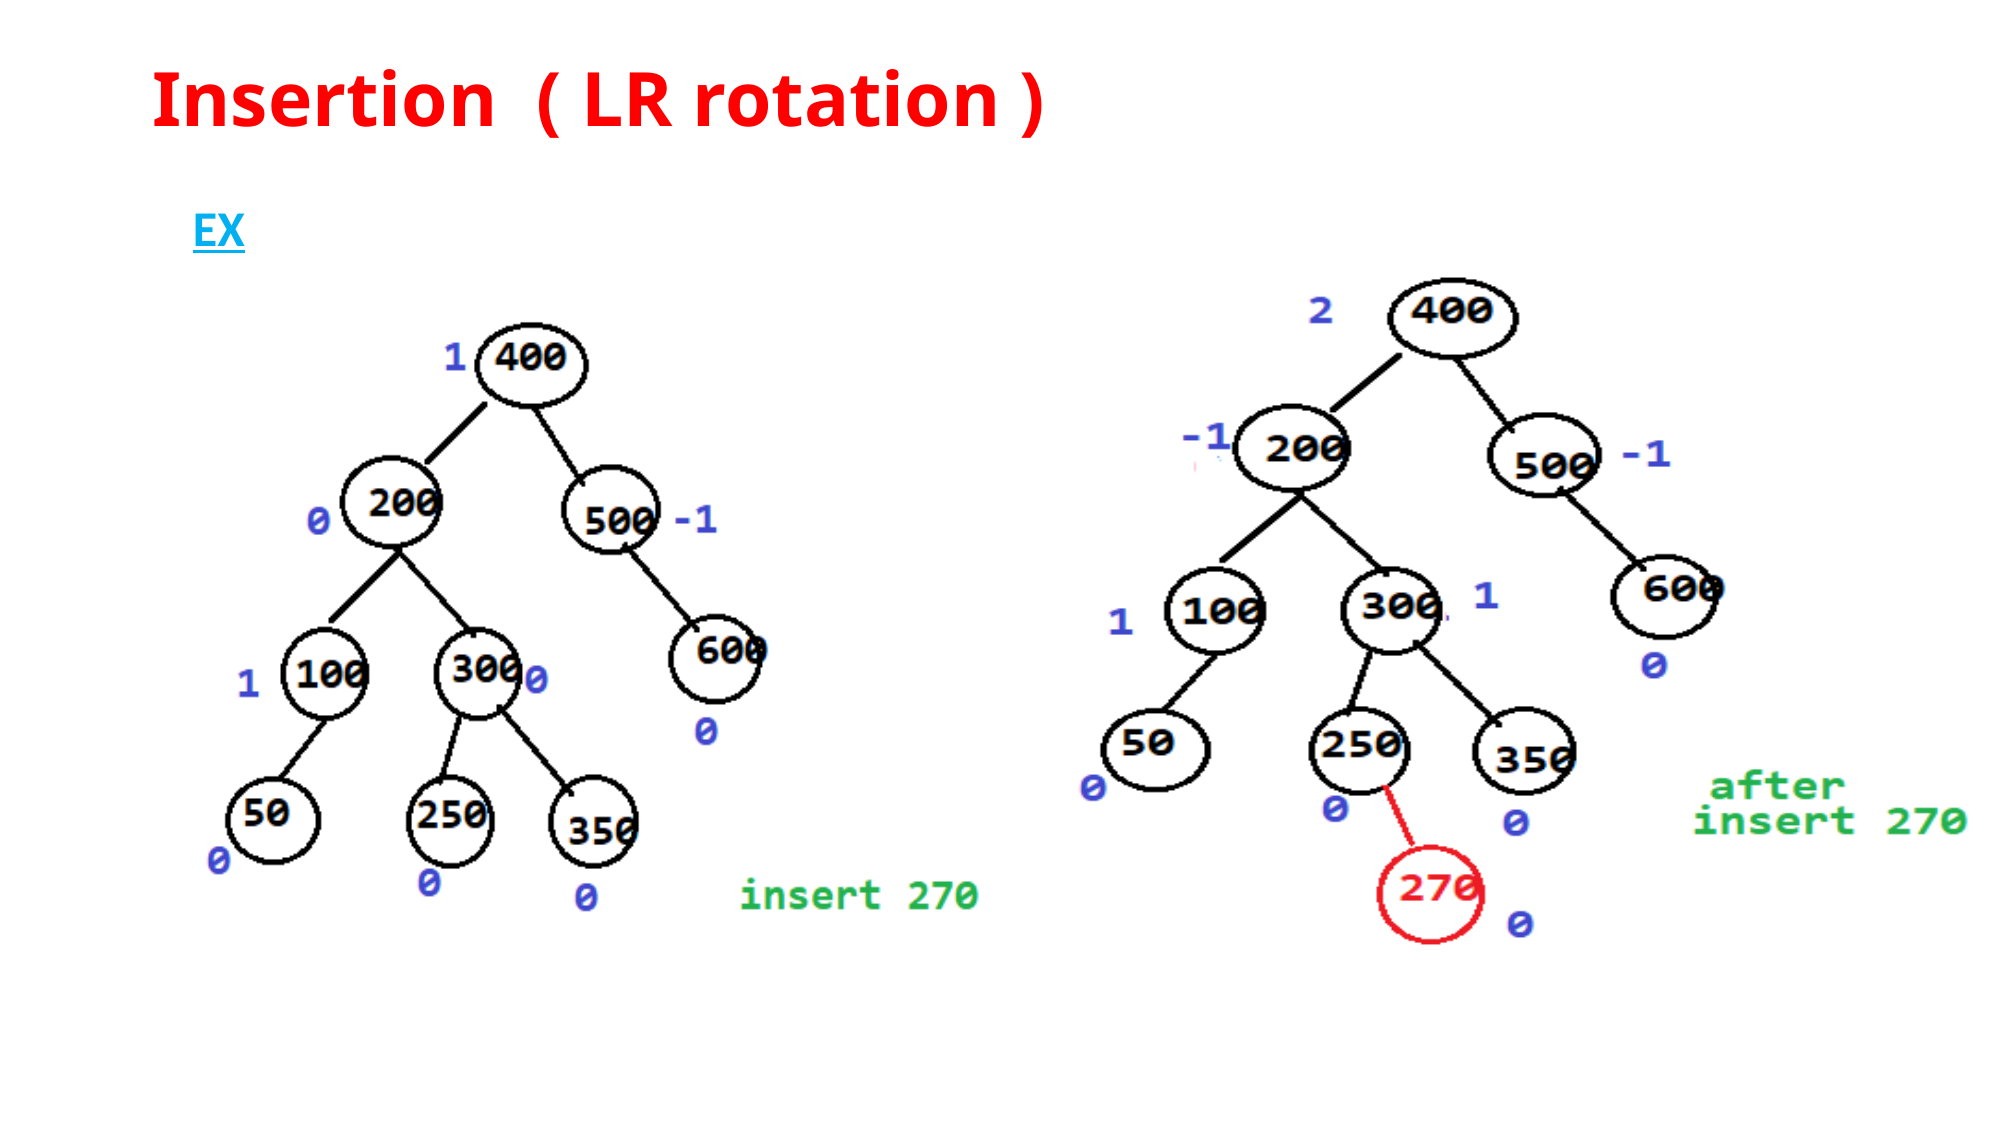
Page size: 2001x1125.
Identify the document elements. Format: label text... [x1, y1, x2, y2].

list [137, 308, 999, 941]
title Insertion ( LR rotation ) [137, 59, 1829, 146]
text_box EX [178, 189, 377, 264]
picture [999, 264, 2000, 992]
